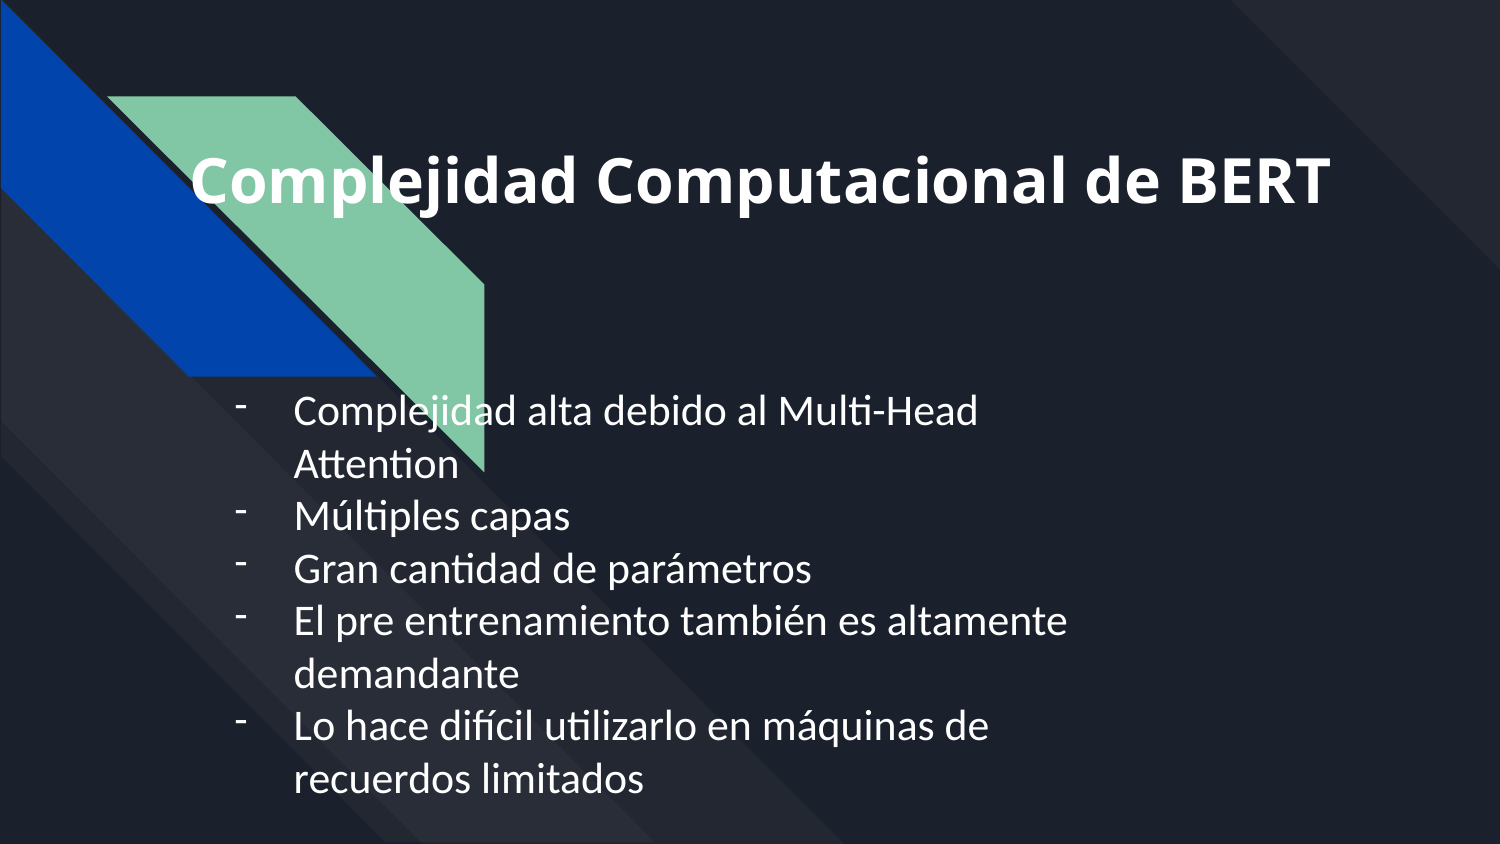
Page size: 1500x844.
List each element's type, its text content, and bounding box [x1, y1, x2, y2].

title Complejidad Computacional de BERT [131, 125, 1391, 271]
title Complejidad alta debido al Multi-Head Attention Múltiples capas Gran cantidad de parámetros El pre entrenamiento también es altamente demandante Lo hace difícil utilizarlo en máquinas de recuerdos limitados [203, 367, 1109, 822]
